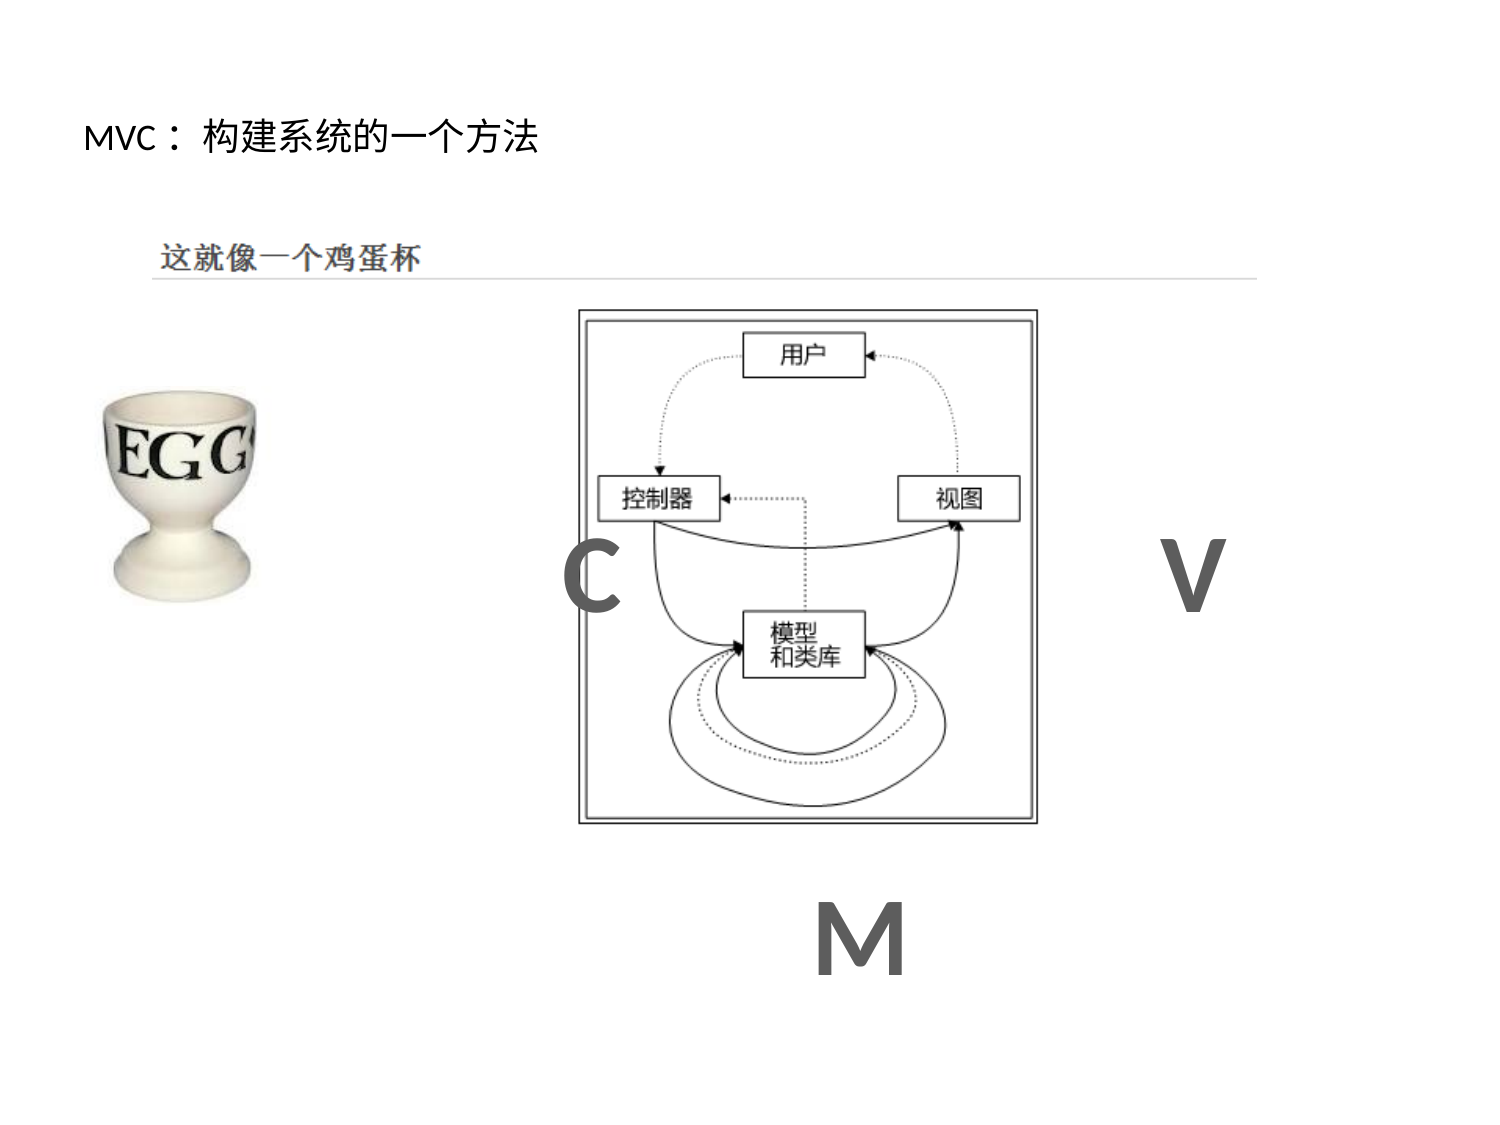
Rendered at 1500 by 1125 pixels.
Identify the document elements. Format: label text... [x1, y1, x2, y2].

text_box MVC：构建系统的一个方法 [68, 105, 555, 166]
picture [70, 222, 1258, 841]
text_box M [796, 855, 879, 1006]
